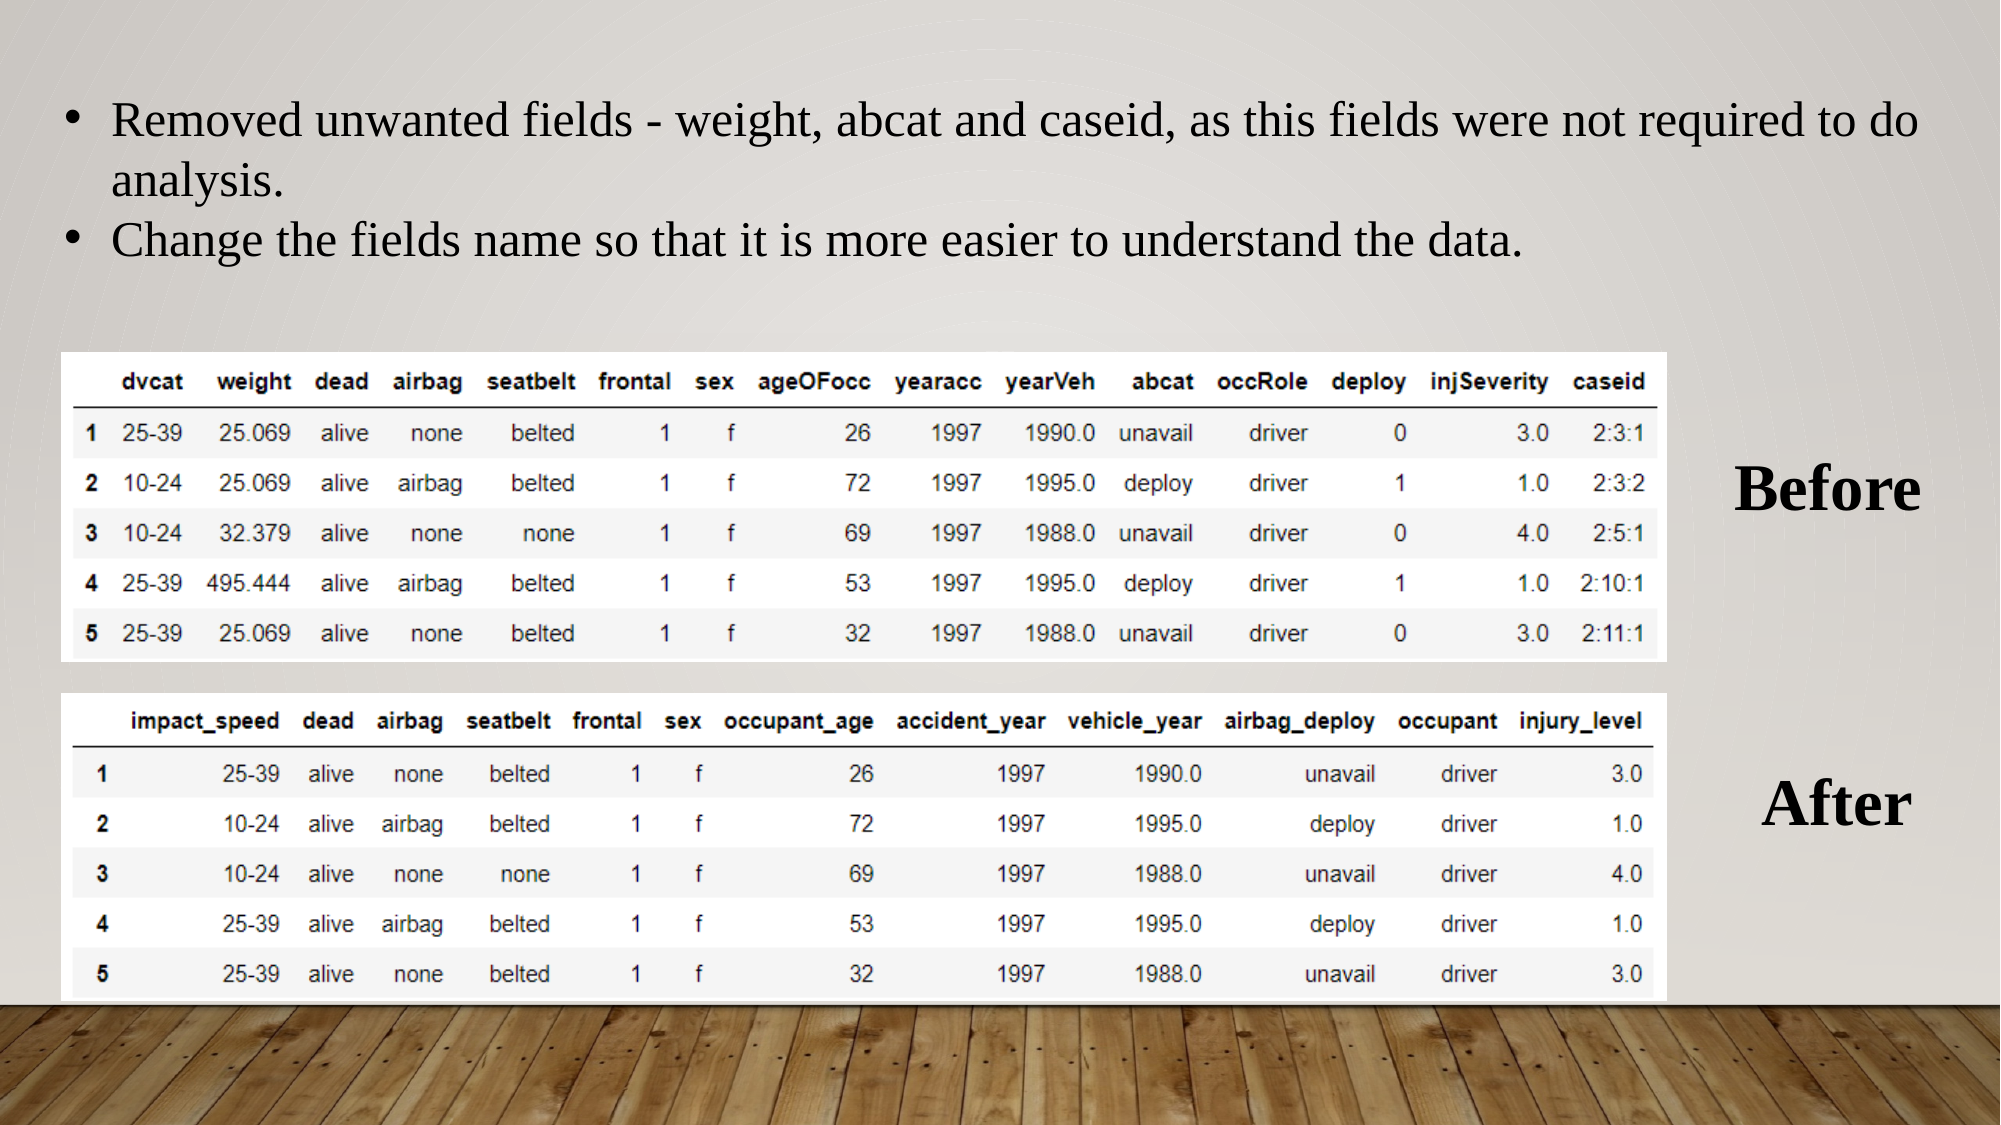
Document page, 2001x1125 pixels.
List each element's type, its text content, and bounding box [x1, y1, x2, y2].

text_box Before [1719, 436, 1938, 532]
picture [61, 692, 1667, 1002]
picture [0, 1005, 2000, 1125]
text_box After [1746, 751, 1929, 846]
picture [61, 352, 1667, 662]
text_box Removed unwanted fields - weight, abcat and caseid, as this fields were not required to do analysis. Change the fields name so that it is more easier to understand the data. [49, 78, 1939, 274]
